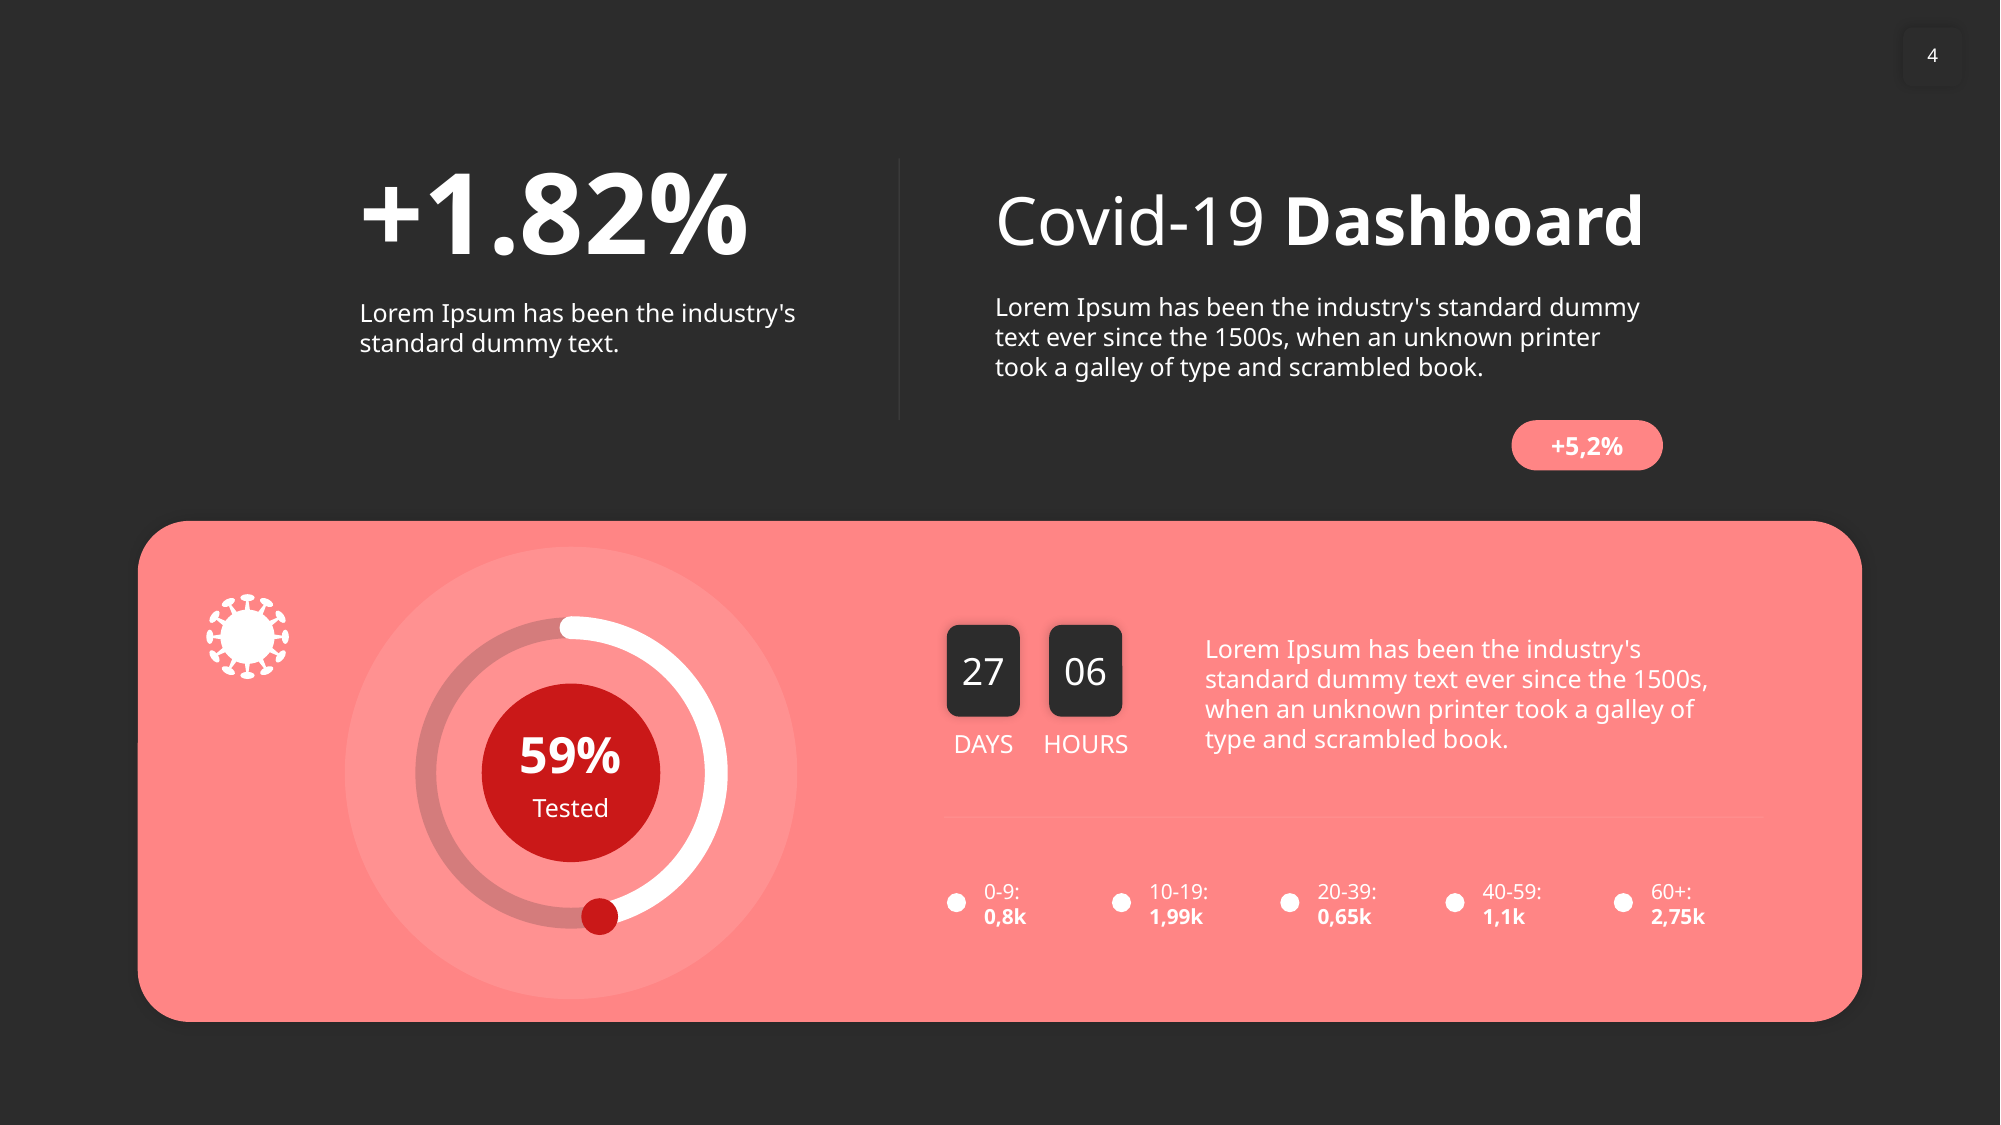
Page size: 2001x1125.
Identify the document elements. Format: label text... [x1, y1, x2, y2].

text_box 20-39: 0,65k [1302, 871, 1424, 937]
text_box [343, 545, 799, 1001]
text_box Lorem Ipsum has been the industry's standard dummy text ever since the 1500s, when an unknown printer took a galley of type and scrambled book. [1190, 626, 1764, 761]
text_box [1110, 892, 1133, 914]
text_box 59% [481, 715, 661, 785]
text_box 0-9: 0,8k [969, 871, 1090, 937]
text_box 40-59: 1,1k [1467, 871, 1589, 937]
slide_number 4 [1902, 27, 1963, 87]
text_box [424, 626, 604, 920]
text_box [1612, 892, 1635, 914]
text_box [945, 892, 968, 914]
text_box Lorem Ipsum has been the industry's standard dummy text ever since the 1500s, when an unknown printer took a galley of type and scrambled book. [980, 284, 1663, 389]
text_box HOURS [1035, 720, 1137, 766]
text_box [1045, 622, 1114, 720]
text_box 06 [1048, 623, 1124, 718]
text_box [1444, 892, 1466, 914]
text_box +5,2% [1510, 419, 1665, 472]
text_box [569, 626, 718, 912]
text_box +1.82% [344, 134, 849, 285]
text_box 27 [945, 623, 1021, 718]
text_box DAYS [939, 720, 1029, 766]
text_box 60+: 2,75k [1636, 871, 1757, 937]
text_box [136, 519, 1864, 1023]
text_box Lorem Ipsum has been the industry's standard dummy text. [344, 290, 849, 366]
text_box [1279, 892, 1301, 914]
text_box Covid-19 Dashboard [980, 170, 1663, 266]
text_box Tested [481, 785, 661, 830]
text_box 10-19: 1,99k [1134, 871, 1255, 937]
text_box [580, 897, 620, 937]
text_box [206, 594, 289, 679]
